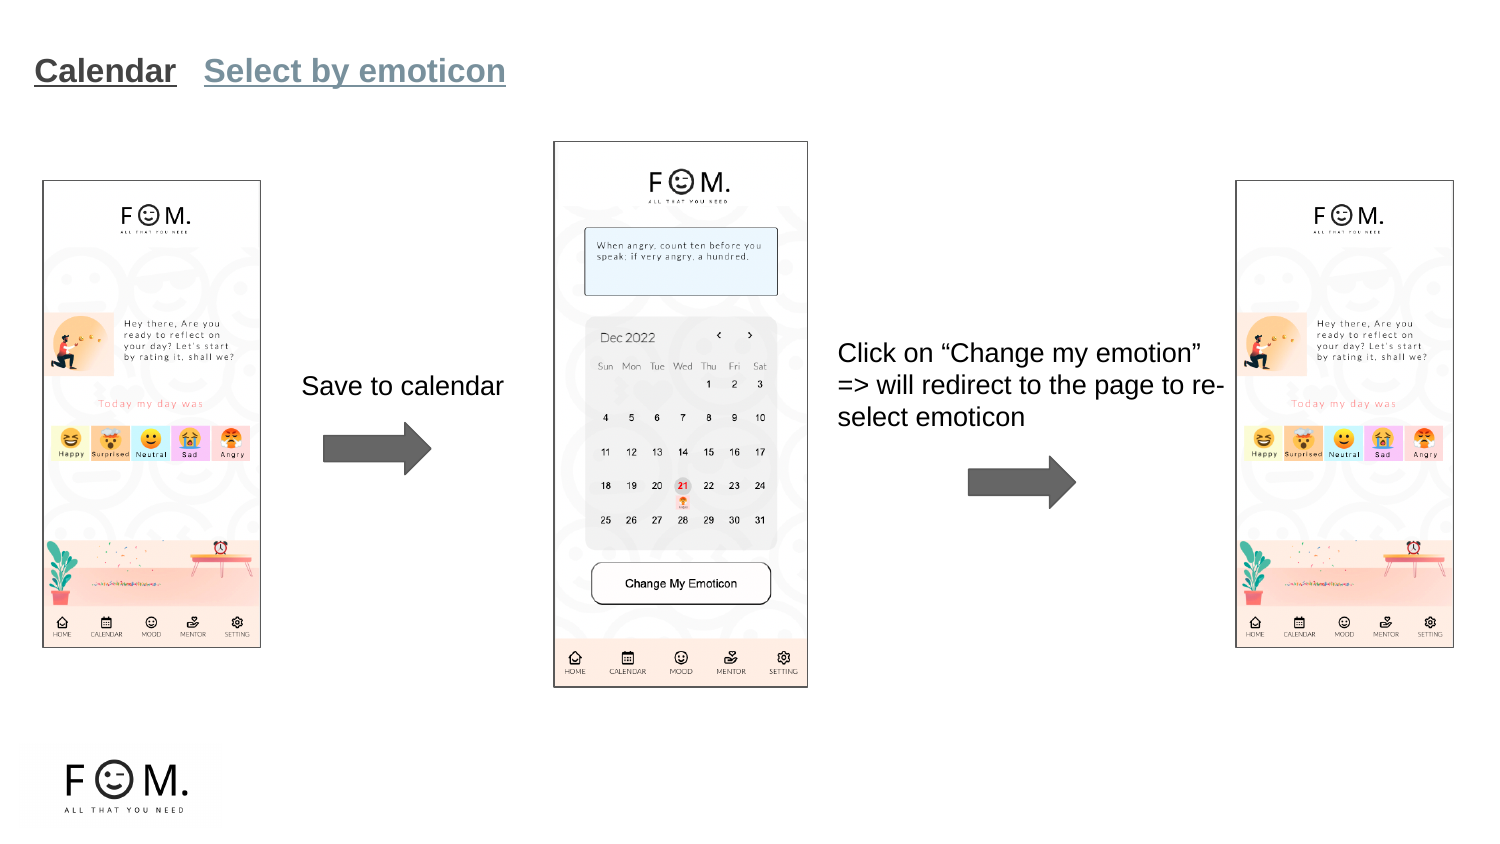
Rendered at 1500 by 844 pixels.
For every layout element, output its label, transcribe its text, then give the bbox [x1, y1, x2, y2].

picture [43, 181, 261, 648]
text_box Calendar [19, 34, 188, 105]
picture [19, 742, 222, 828]
picture [1236, 181, 1454, 648]
text_box Save to calendar [286, 353, 529, 416]
picture [554, 141, 807, 687]
text_box Click on “Change my emotion” => will redirect to the page to re-select emoticon [822, 319, 1231, 448]
text_box [968, 456, 1076, 509]
text_box Select by emoticon [188, 34, 524, 105]
text_box [323, 422, 431, 475]
